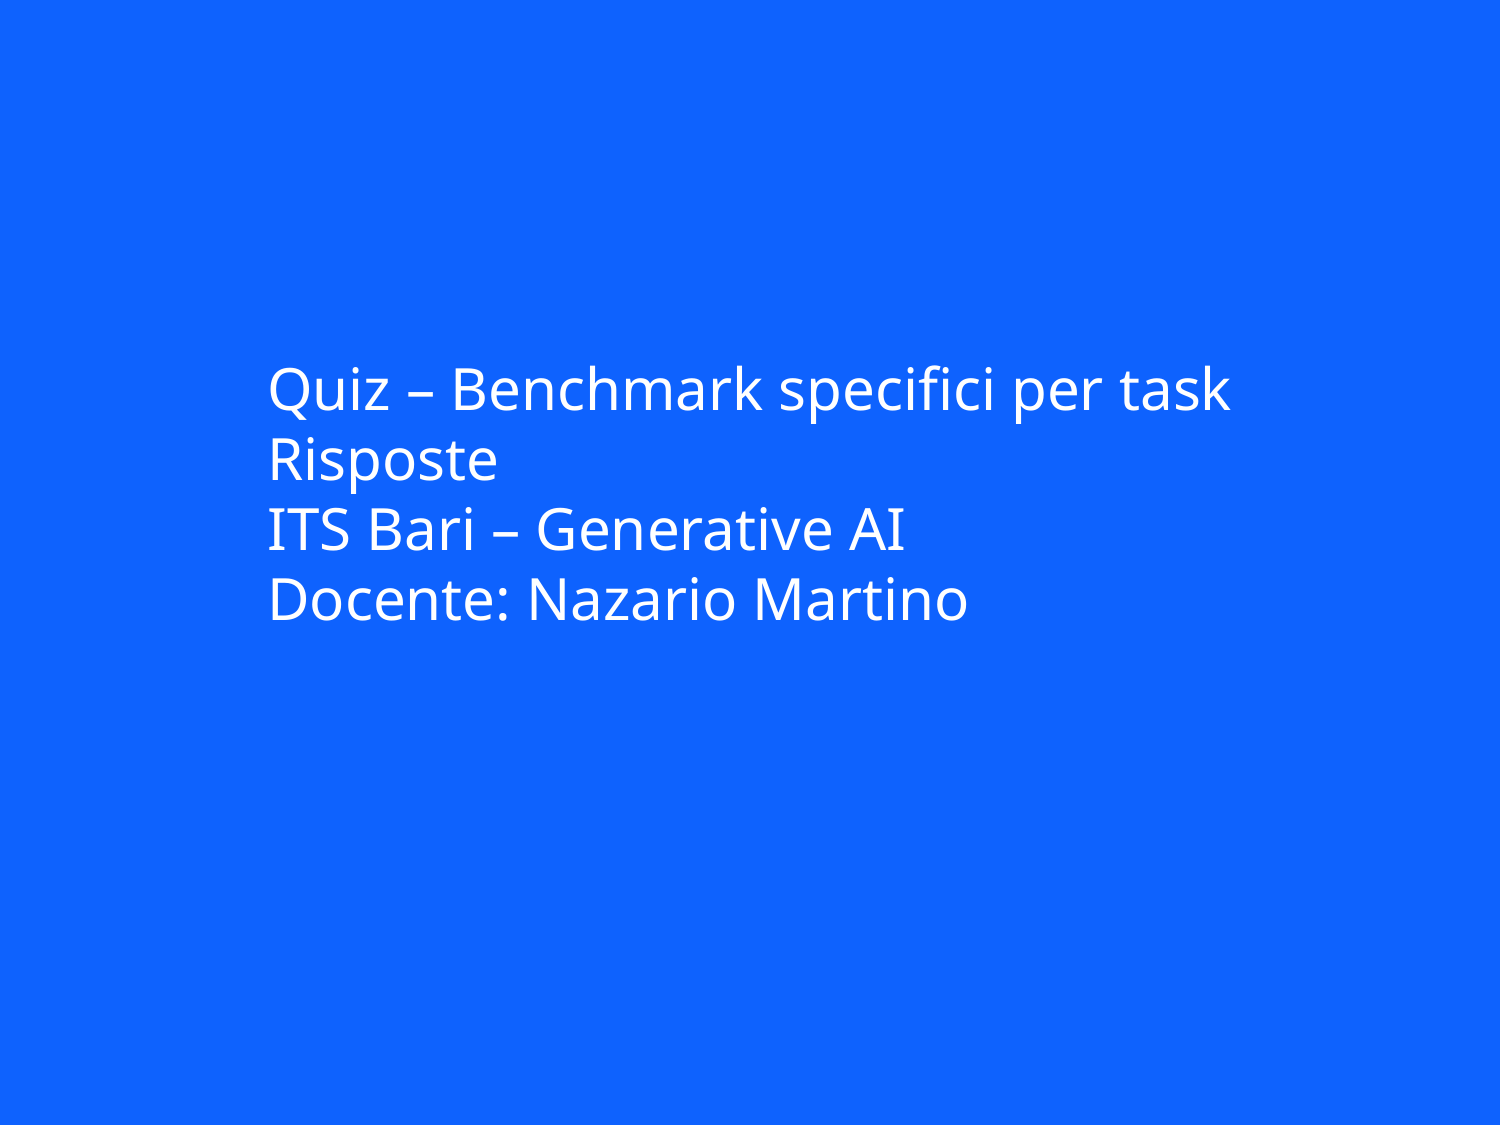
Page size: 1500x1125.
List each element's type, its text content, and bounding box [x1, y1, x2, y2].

text_box Quiz – Benchmark specifici per task Risposte ITS Bari – Generative AI Docente: Nazario Martino [252, 299, 1248, 640]
